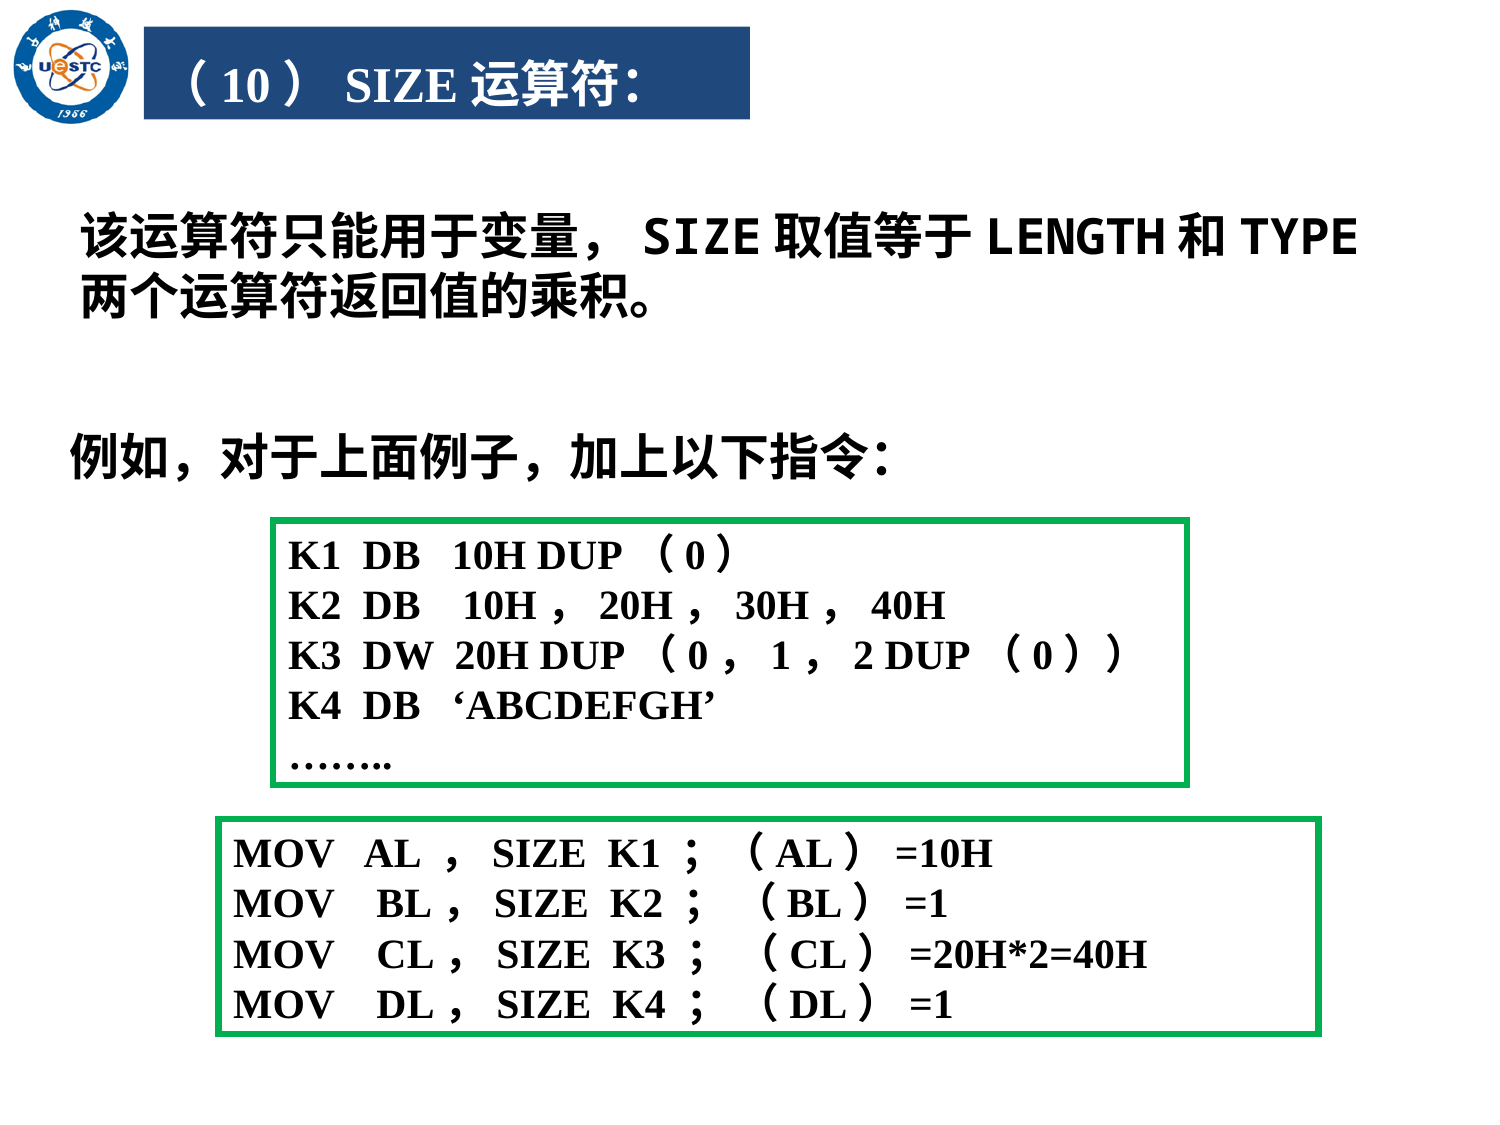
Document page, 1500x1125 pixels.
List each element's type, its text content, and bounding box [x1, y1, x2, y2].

text_box K1 DB 10H DUP（0） K2 DB 10H，20H，30H，40H K3 DW 20H DUP（0，1，2 DUP（0）） K4 DB ‘ABCDEFGH’ …….. [273, 520, 1187, 786]
picture [6, 8, 136, 126]
text_box 该运算符只能用于变量，SIZE取值等于LENGTH和TYPE两个运算符返回值的乘积。 [63, 195, 1397, 334]
text_box 例如，对于上面例子，加上以下指令： [54, 418, 935, 494]
text_box MOV AL ，SIZE K1 ；（AL）=10H MOV BL，SIZE K2 ； （BL）=1 MOV CL，SIZE K3 ； （CL）=20H*2=40H MOV DL，SIZE K4 ； （DL）=1 [218, 818, 1319, 1034]
text_box （10）SIZE运算符： [143, 26, 750, 120]
